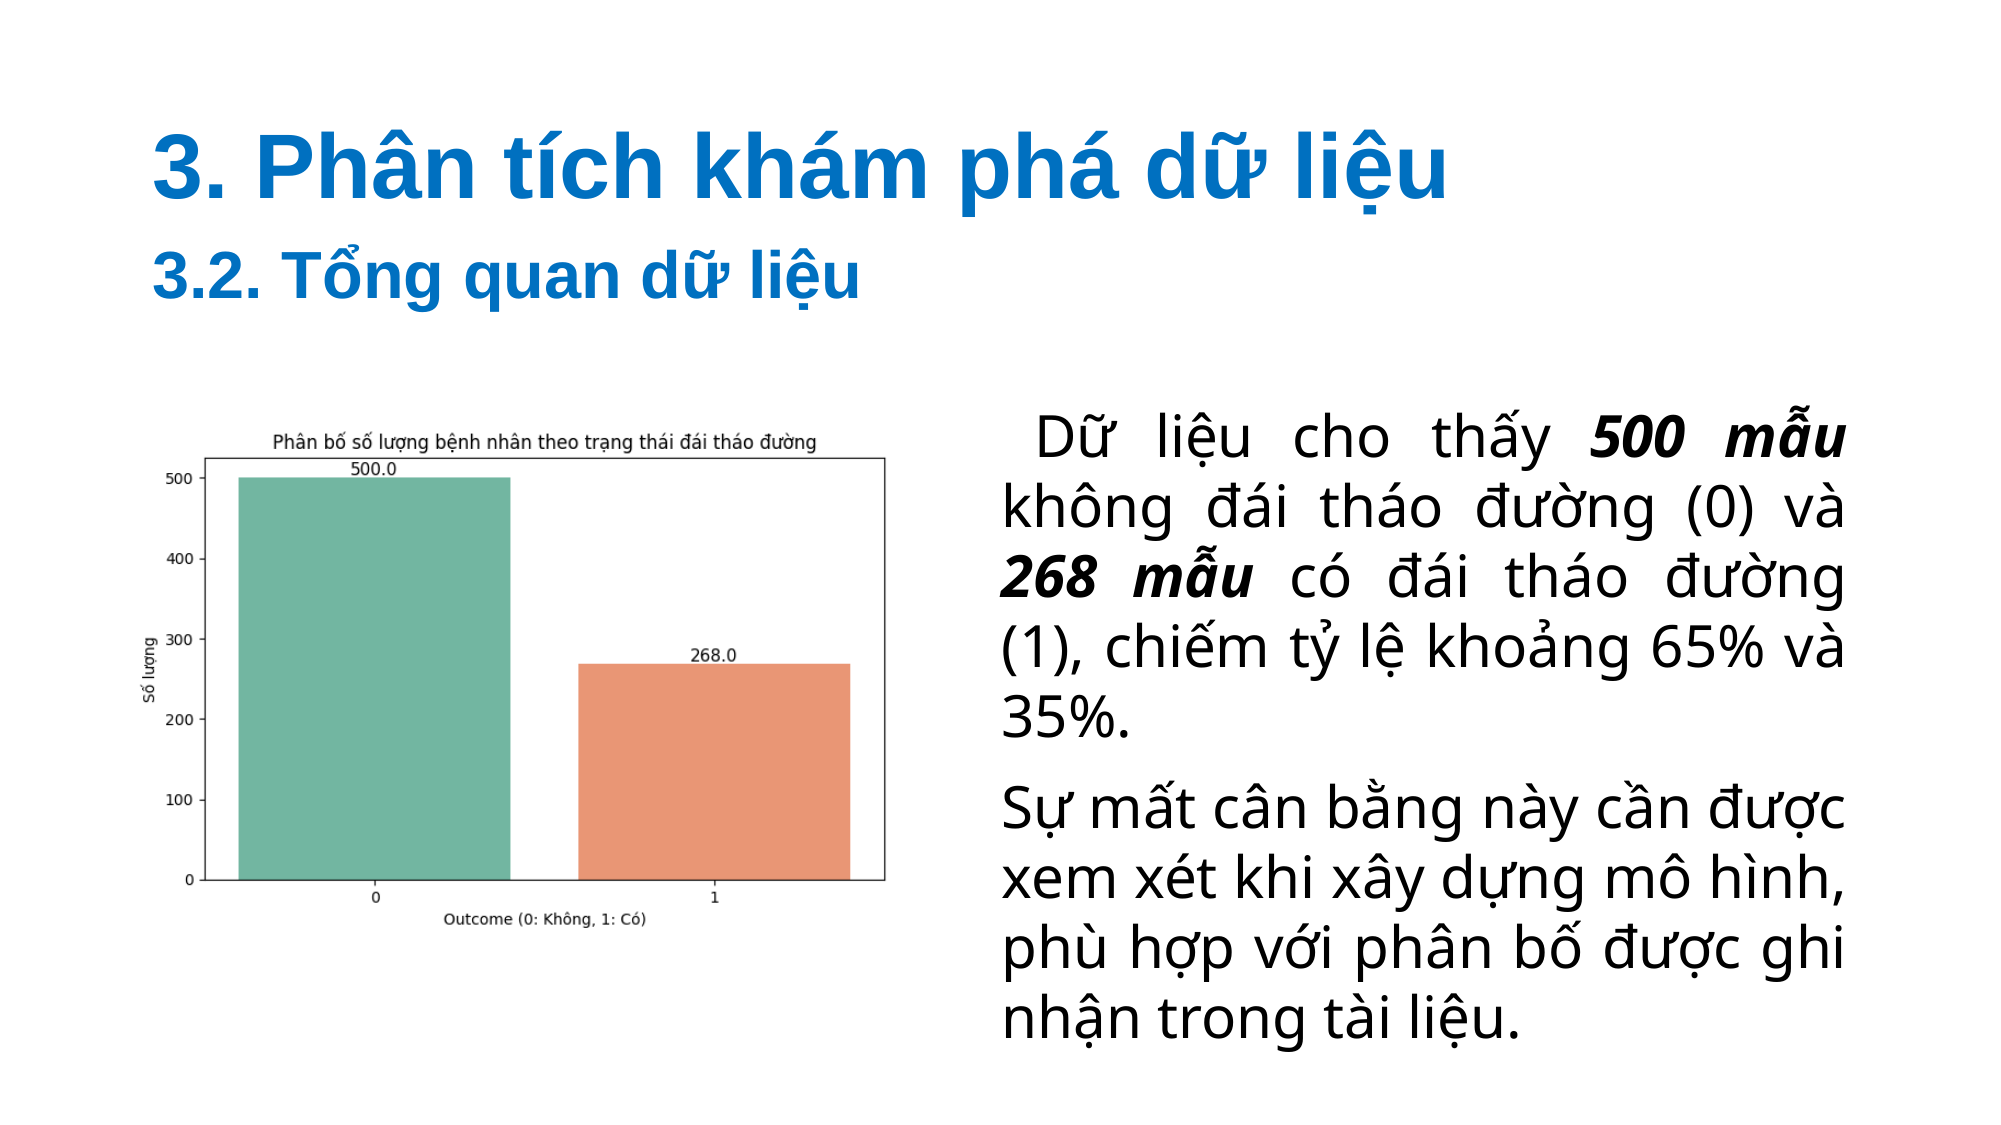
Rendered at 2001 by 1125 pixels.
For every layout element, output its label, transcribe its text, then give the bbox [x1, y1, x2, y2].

list Dữ liệu cho thấy 500 mẫu không đái tháo đường (0) và 268 mẫu có đái tháo đường (1), chiếm tỷ lệ khoảng 65% và 35%. Sự mất cân bằng này cần được xem xét khi xây dựng mô hình, phù hợp với phân bố được ghi nhận trong tài liệu. [986, 392, 1863, 1033]
picture [95, 391, 972, 940]
title 3. Phân tích khám phá dữ liệu [137, 59, 1863, 211]
text_box 3.2. Tổng quan dữ liệu [137, 211, 1863, 344]
